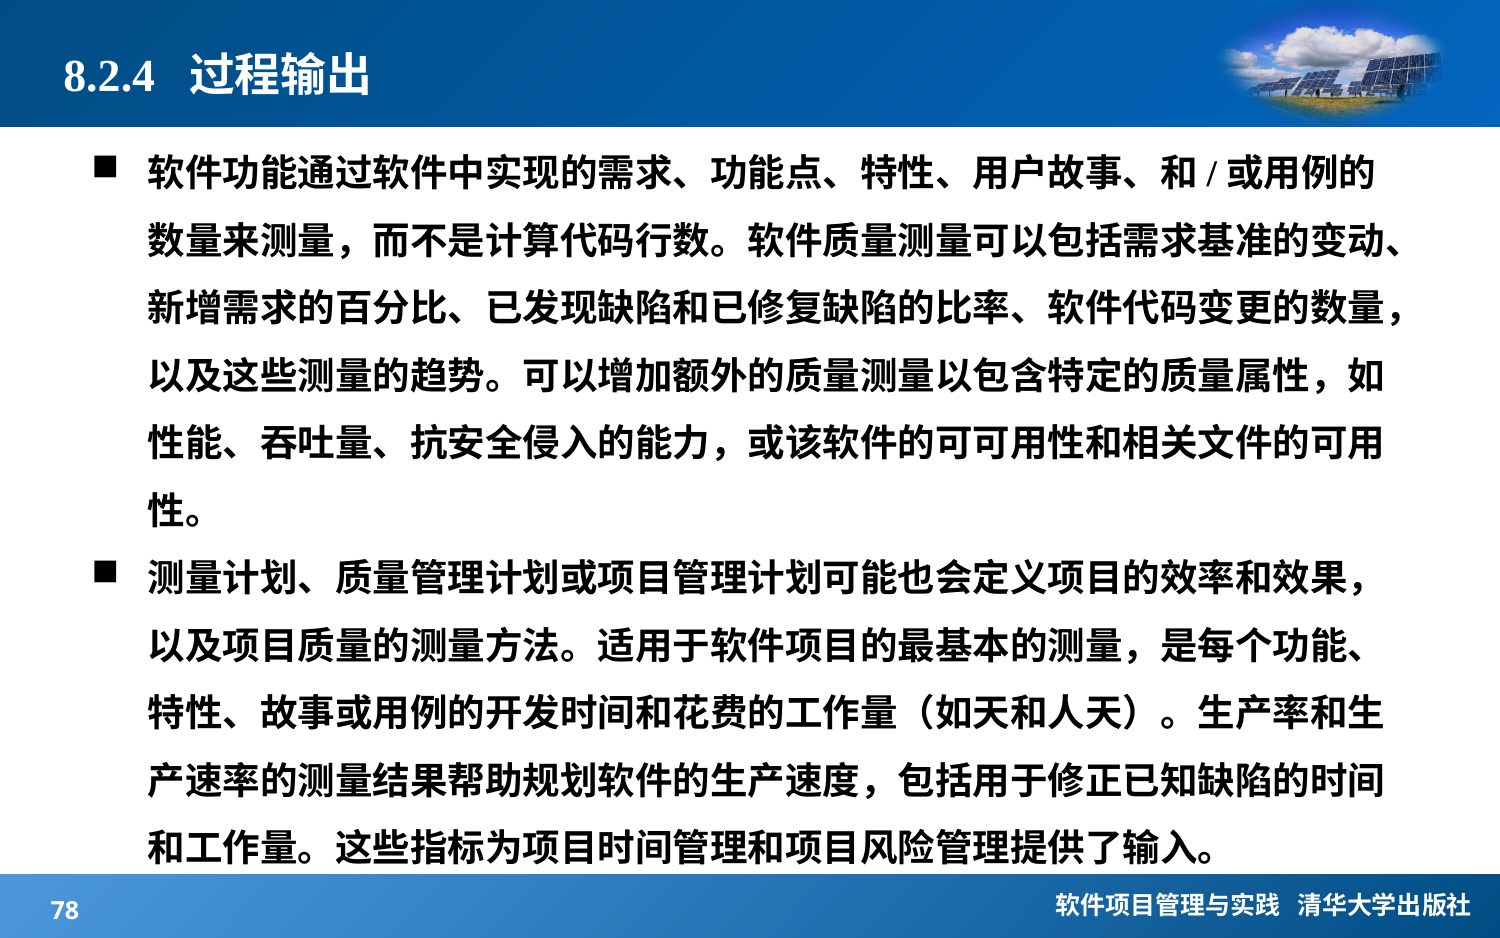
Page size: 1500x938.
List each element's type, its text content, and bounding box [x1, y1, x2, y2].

title 8.2.4 过程输出 [48, 19, 1005, 127]
text_box 软件功能通过软件中实现的需求、功能点、特性、用户故事、和/或用例的数量来测量，而不是计算代码行数。软件质量测量可以包括需求基准的变动、新增需求的百分比、已发现缺陷和已修复缺陷的比率、软件代码变更的数量，以及这些测量的趋势。可以增加额外的质量测量以包含特定的质量属性，如性能、吞吐量、抗安全侵入的能力，或该软件的可可用性和相关文件的可用性。 测量计划、质量管理计划或项目管理计划可能也会定义项目的效率和效果，以及项目质量的测量方法。适用于软件项目的最基本的测量，是每个功能、特性、故事或用例的开发时间和花费的工作量（如天和人天）。生产率和生产速率的测量结果帮助规划软件的生产速度，包括用于修正已知缺陷的时间和工作量。这些指标为项目时间管理和项目风险管理提供了输入。 [76, 119, 1424, 705]
picture [1233, 6, 1433, 113]
